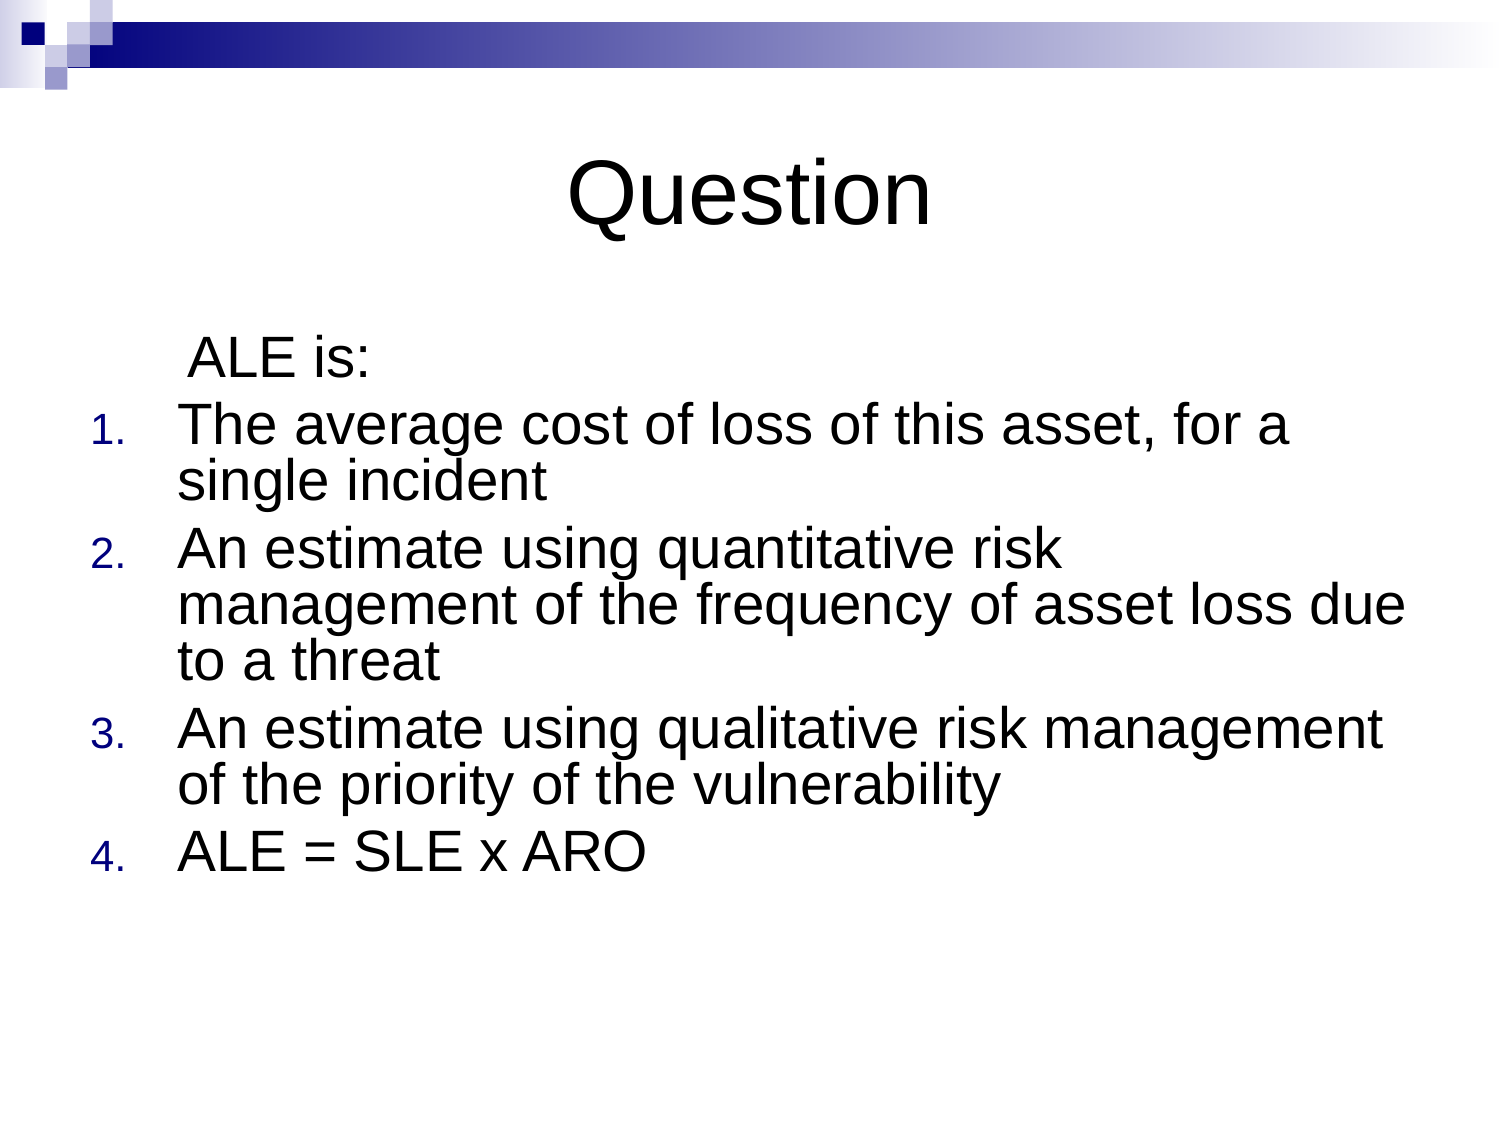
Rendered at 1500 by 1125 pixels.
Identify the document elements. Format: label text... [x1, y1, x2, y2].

title Question [74, 74, 1426, 301]
list ALE is: The average cost of loss of this asset, for a single incident An estimate using quantitative risk management of the frequency of asset loss due to a threat An estimate using qualitative risk management of the priority of the vulnerability ALE = SLE x ARO [74, 324, 1426, 963]
